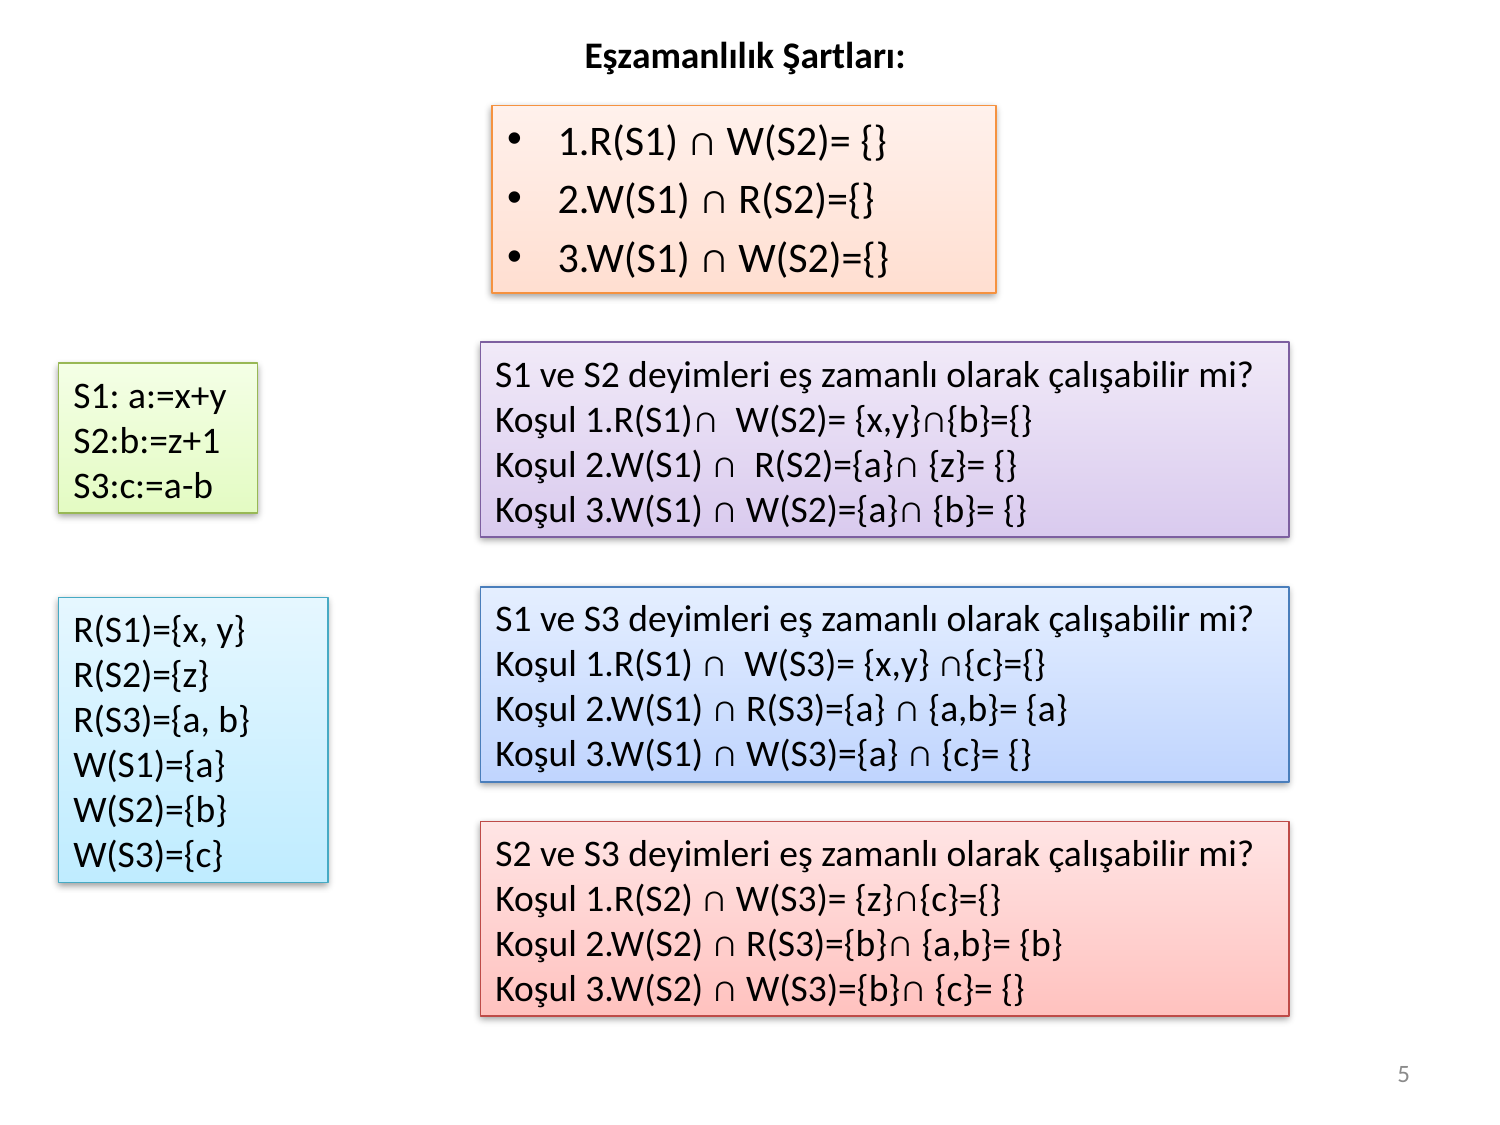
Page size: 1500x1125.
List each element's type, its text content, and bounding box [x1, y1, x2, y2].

text_box S1 ve S3 deyimleri eş zamanlı olarak çalışabilir mi? Koşul 1.R(S1) ∩ W(S3)= {x,y} ∩{c}={} Koşul 2.W(S1) ∩ R(S3)={a} ∩ {a,b}= {a} Koşul 3.W(S1) ∩ W(S3)={a} ∩ {c}= {} [480, 586, 1290, 783]
slide_number 5 [1074, 1042, 1425, 1103]
text_box S1 ve S2 deyimleri eş zamanlı olarak çalışabilir mi? Koşul 1.R(S1)∩ W(S2)= {x,y}∩{b}={} Koşul 2.W(S1) ∩ R(S2)={a}∩ {z}= {} Koşul 3.W(S1) ∩ W(S2)={a}∩ {b}= {} [480, 341, 1290, 538]
text_box S2 ve S3 deyimleri eş zamanlı olarak çalışabilir mi? Koşul 1.R(S2) ∩ W(S3)= {z}∩{c}={} Koşul 2.W(S2) ∩ R(S3)={b}∩ {a,b}= {b} Koşul 3.W(S2) ∩ W(S3)={b}∩ {c}= {} [480, 821, 1290, 1017]
text_box S1: a:=x+y S2:b:=z+1 S3:c:=a-b [58, 362, 258, 514]
title Eşzamanlılık Şartları: [70, 23, 1421, 84]
list 1.R(S1) ∩ W(S2)= {} 2.W(S1) ∩ R(S2)={} 3.W(S1) ∩ W(S2)={} [491, 105, 997, 294]
text_box R(S1)={x, y} R(S2)={z} R(S3)={a, b} W(S1)={a} W(S2)={b} W(S3)={c} [58, 597, 329, 883]
